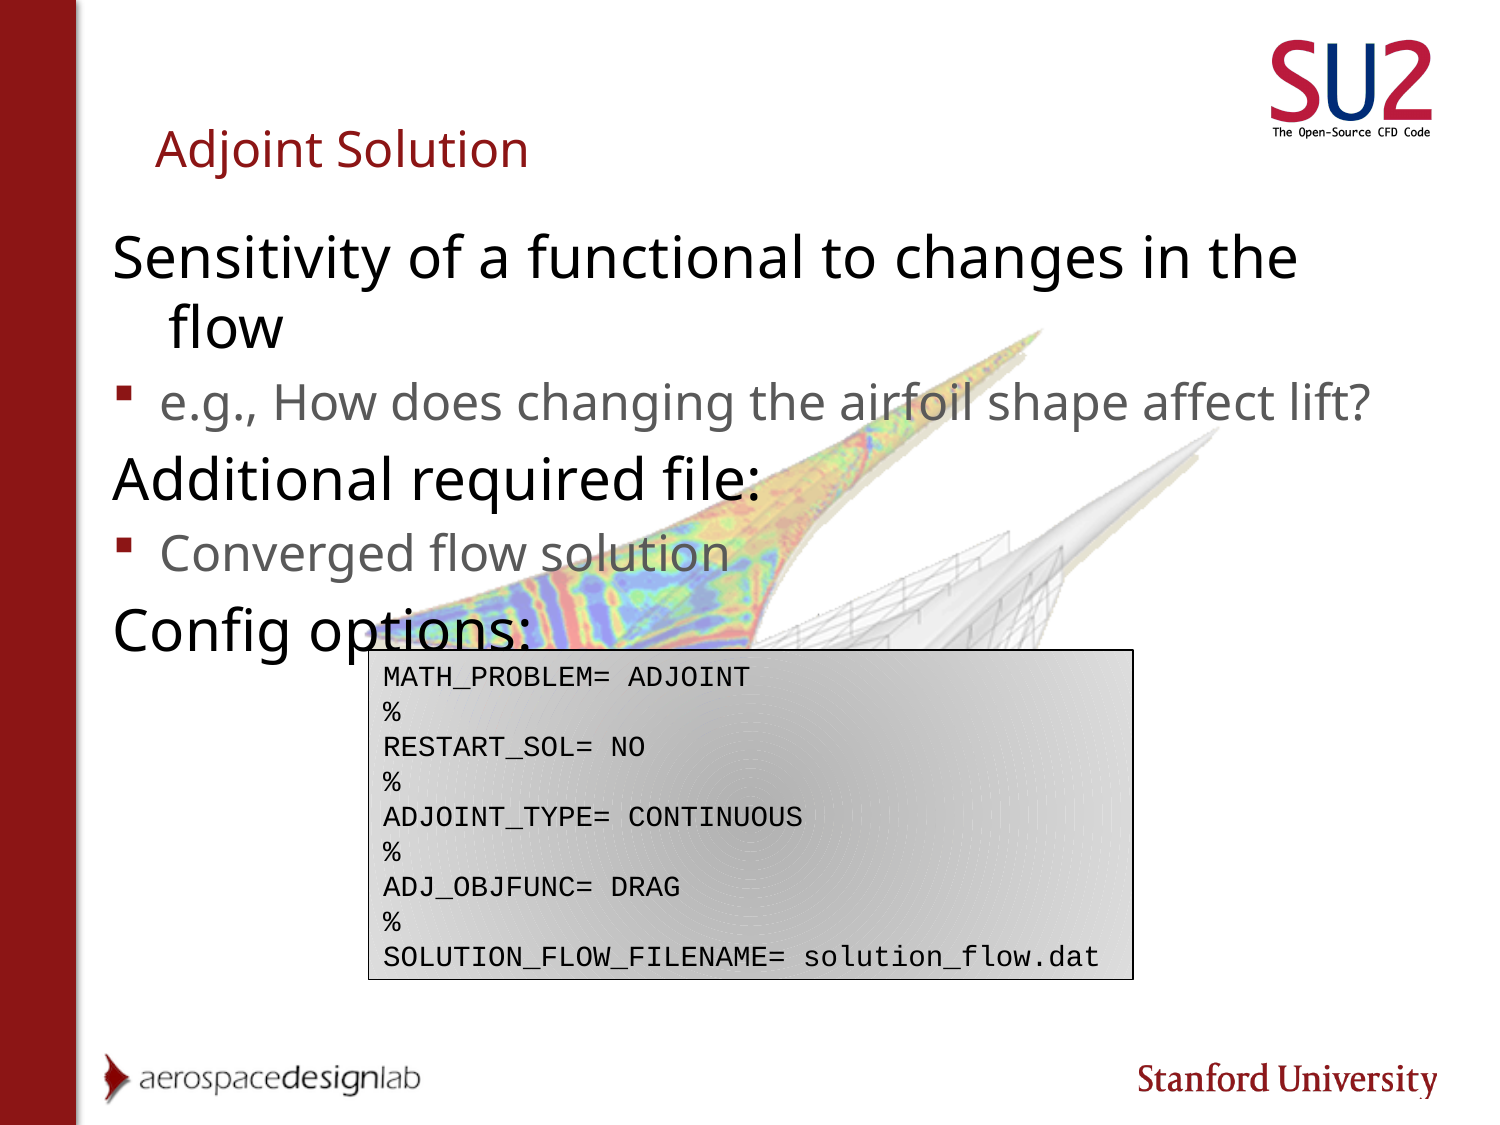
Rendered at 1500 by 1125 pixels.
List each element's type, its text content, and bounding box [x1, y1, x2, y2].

picture [99, 1052, 425, 1106]
list Sensitivity of a functional to changes in the flow e.g., How does changing the airfoil shape affect lift? Additional required file: Converged flow solution Config options: [112, 212, 1388, 1000]
title Adjoint Solution [155, 78, 1420, 186]
text_box MATH_PROBLEM= ADJOINT % RESTART_SOL= NO % ADJOINT_TYPE= CONTINUOUS % ADJ_OBJFUNC= DRAG % SOLUTION_FLOW_FILENAME= solution_flow.dat [368, 649, 1134, 980]
picture [1268, 37, 1437, 140]
